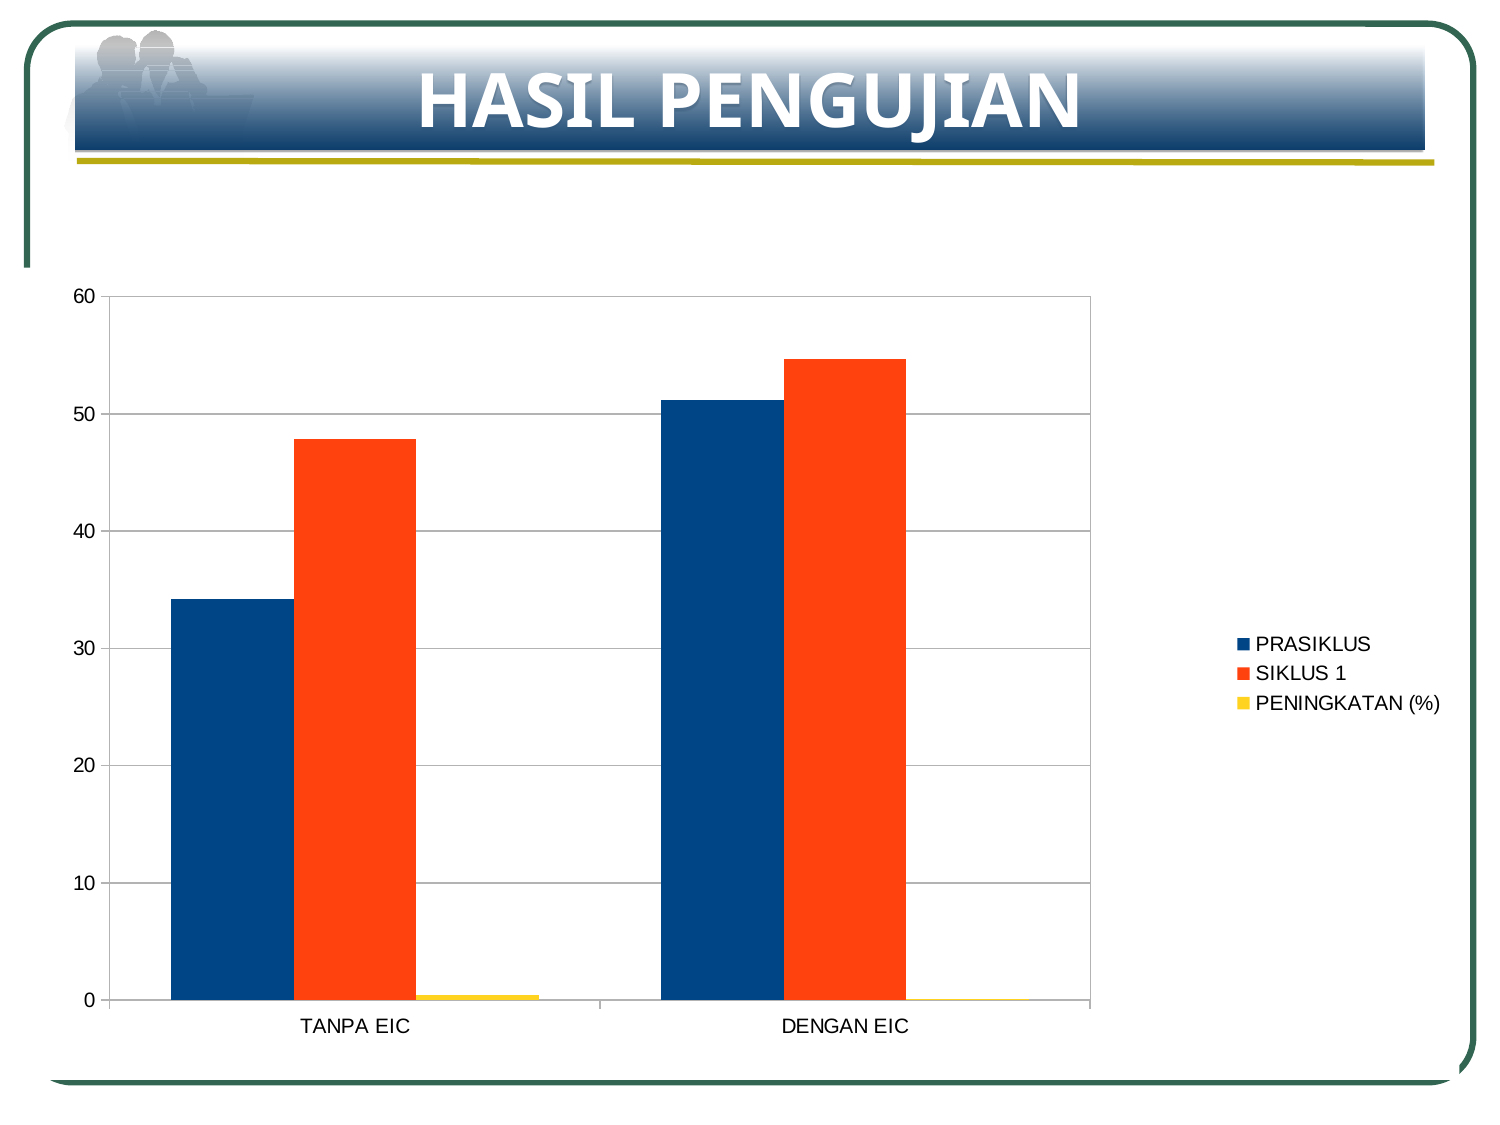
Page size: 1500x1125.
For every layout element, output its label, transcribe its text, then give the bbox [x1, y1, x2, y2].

text_box HASIL PENGUJIAN [75, 45, 1425, 150]
chart [14, 267, 1460, 1081]
